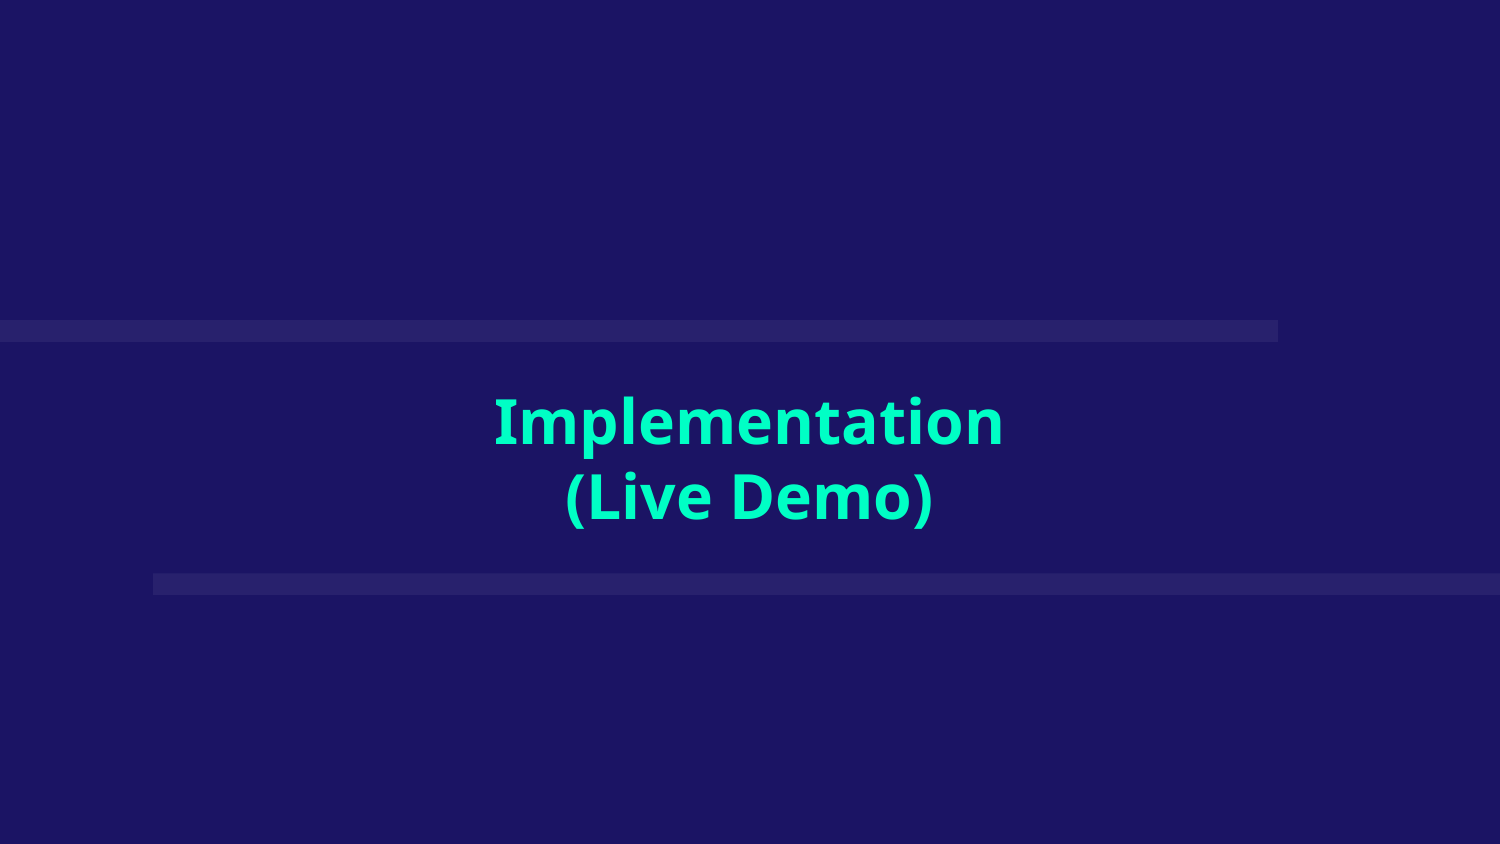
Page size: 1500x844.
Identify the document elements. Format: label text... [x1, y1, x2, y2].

title Implementation (Live Demo) [209, 367, 1291, 477]
